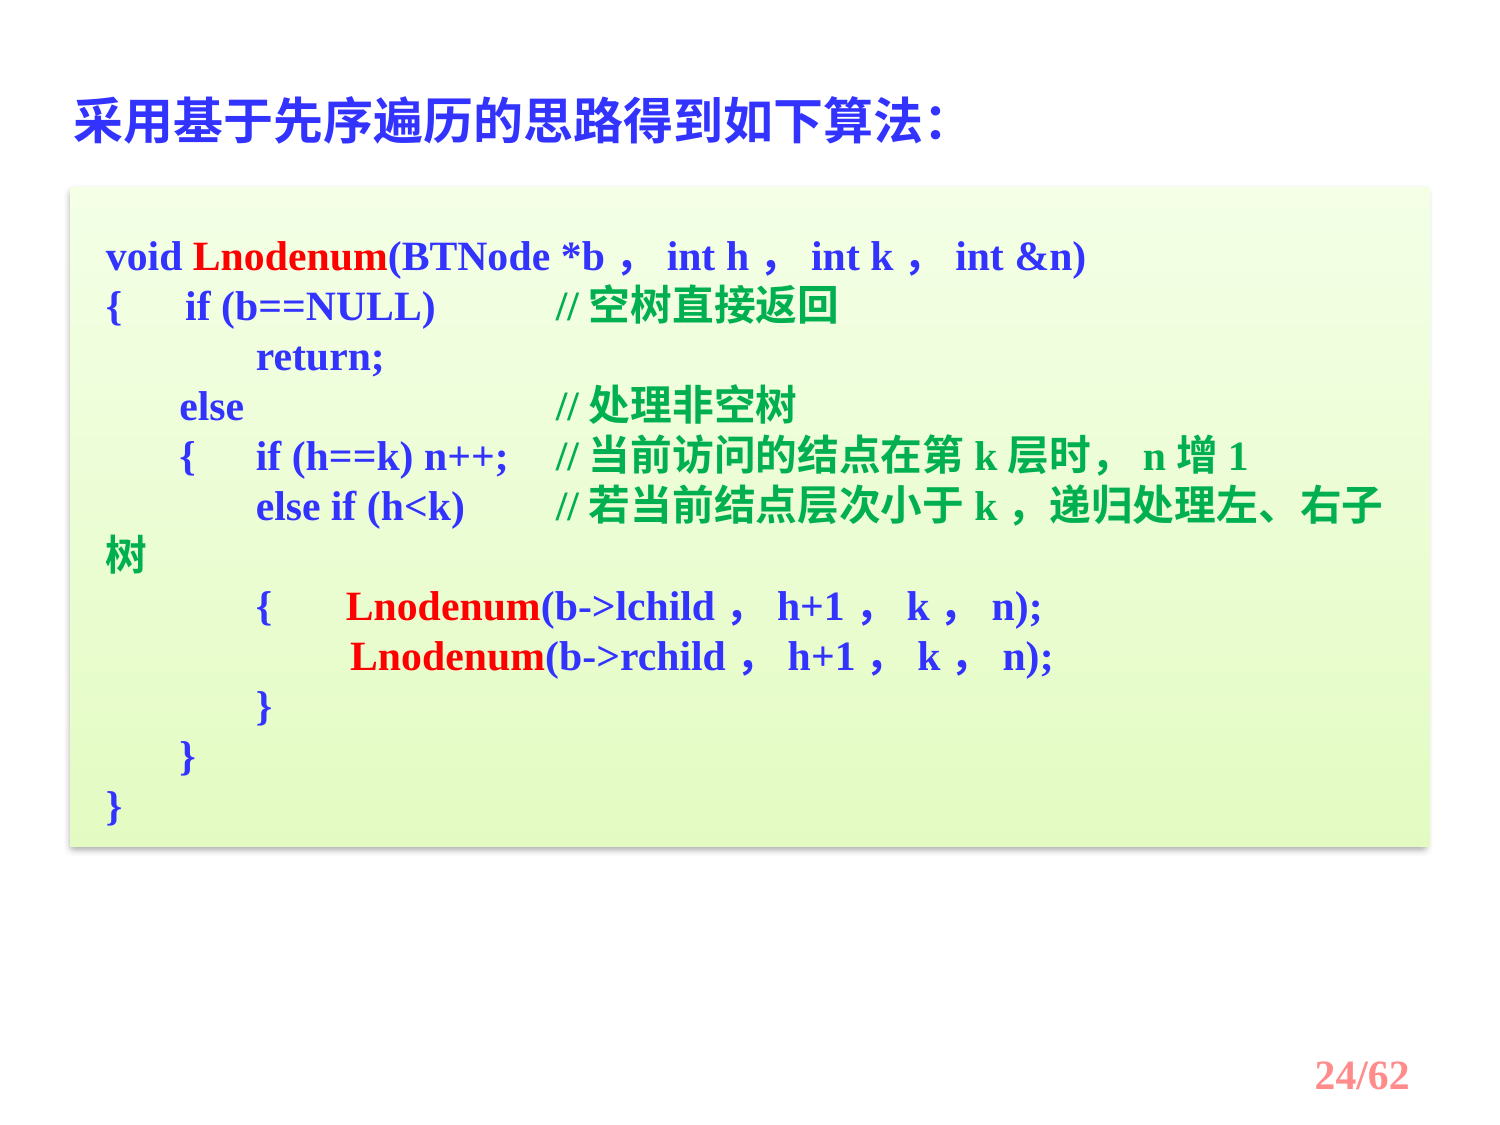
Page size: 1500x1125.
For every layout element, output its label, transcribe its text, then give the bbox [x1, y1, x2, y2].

slide_number 24/62 [1074, 1042, 1425, 1103]
text_box 采用基于先序遍历的思路得到如下算法： [58, 81, 1161, 157]
text_box void Lnodenum(BTNode *b，int h，int k，int &n) { if (b==NULL) //空树直接返回 return; else //处理非空树 { if (h==k) n++; //当前访问的结点在第k层时，n增1 else if (h<k) //若当前结点层次小于k，递归处理左、右子树 { Lnodenum(b->lchild，h+1，k，n); Lnodenum(b->rchild，h+1，k，n); } } } [70, 187, 1430, 847]
